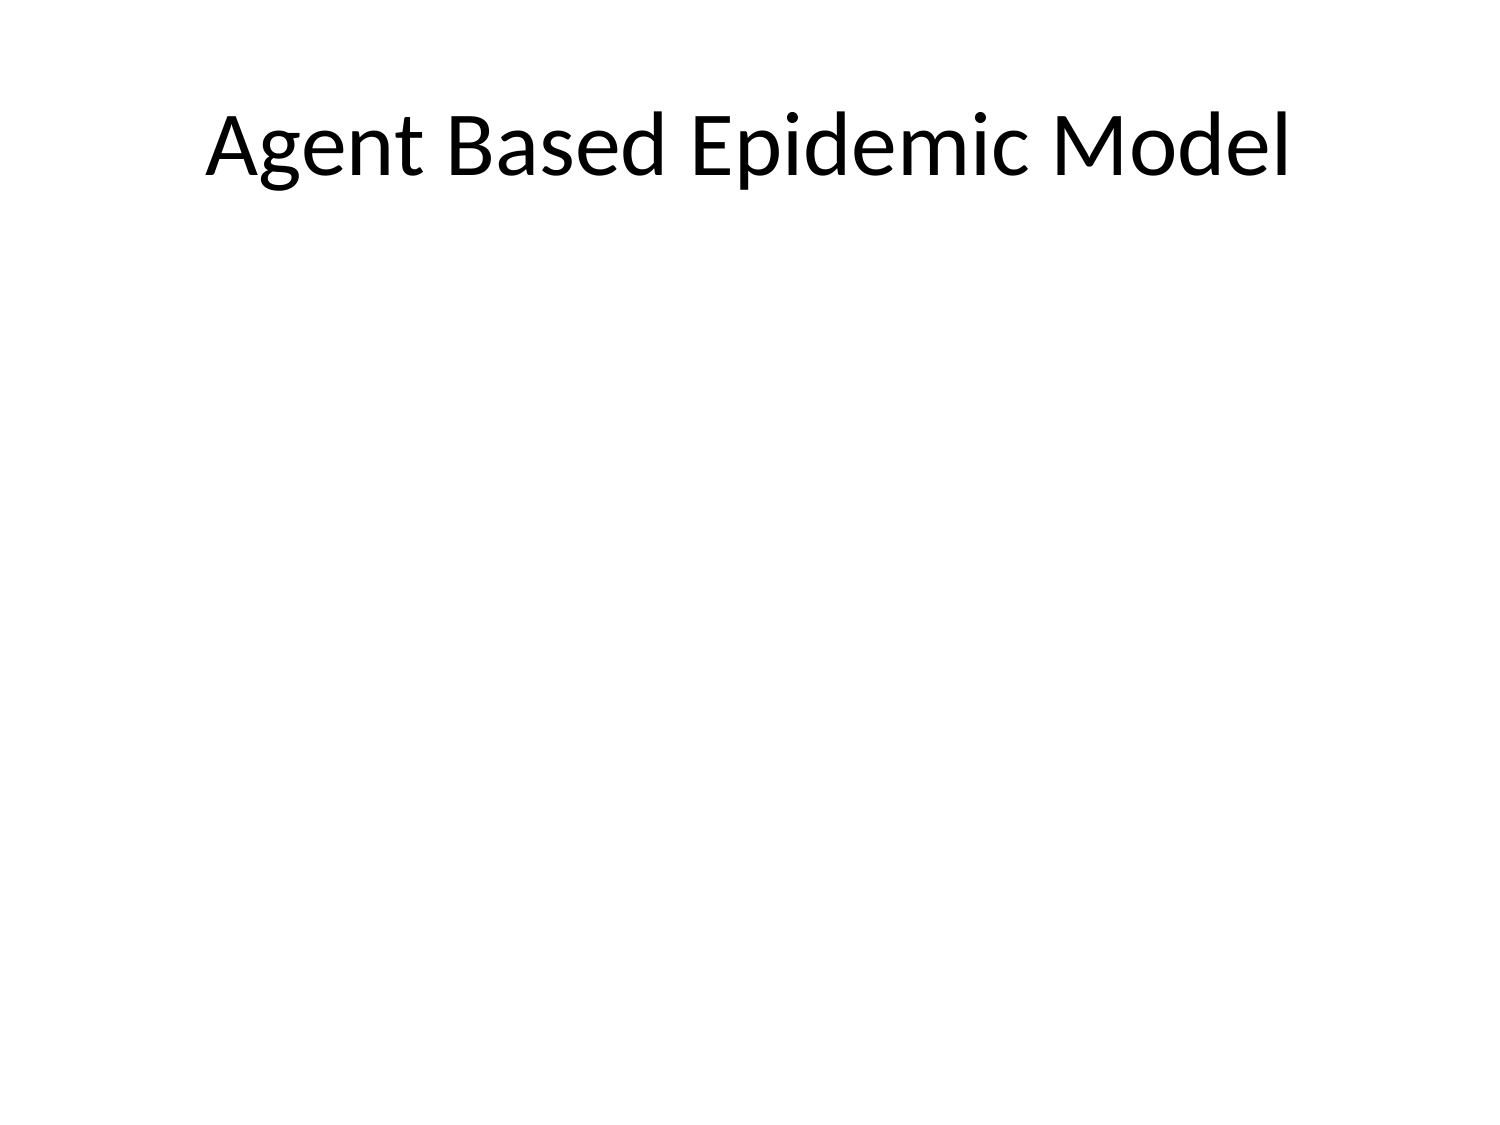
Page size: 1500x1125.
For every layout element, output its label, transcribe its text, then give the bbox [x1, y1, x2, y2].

title Agent Based Epidemic Model [75, 45, 1425, 233]
